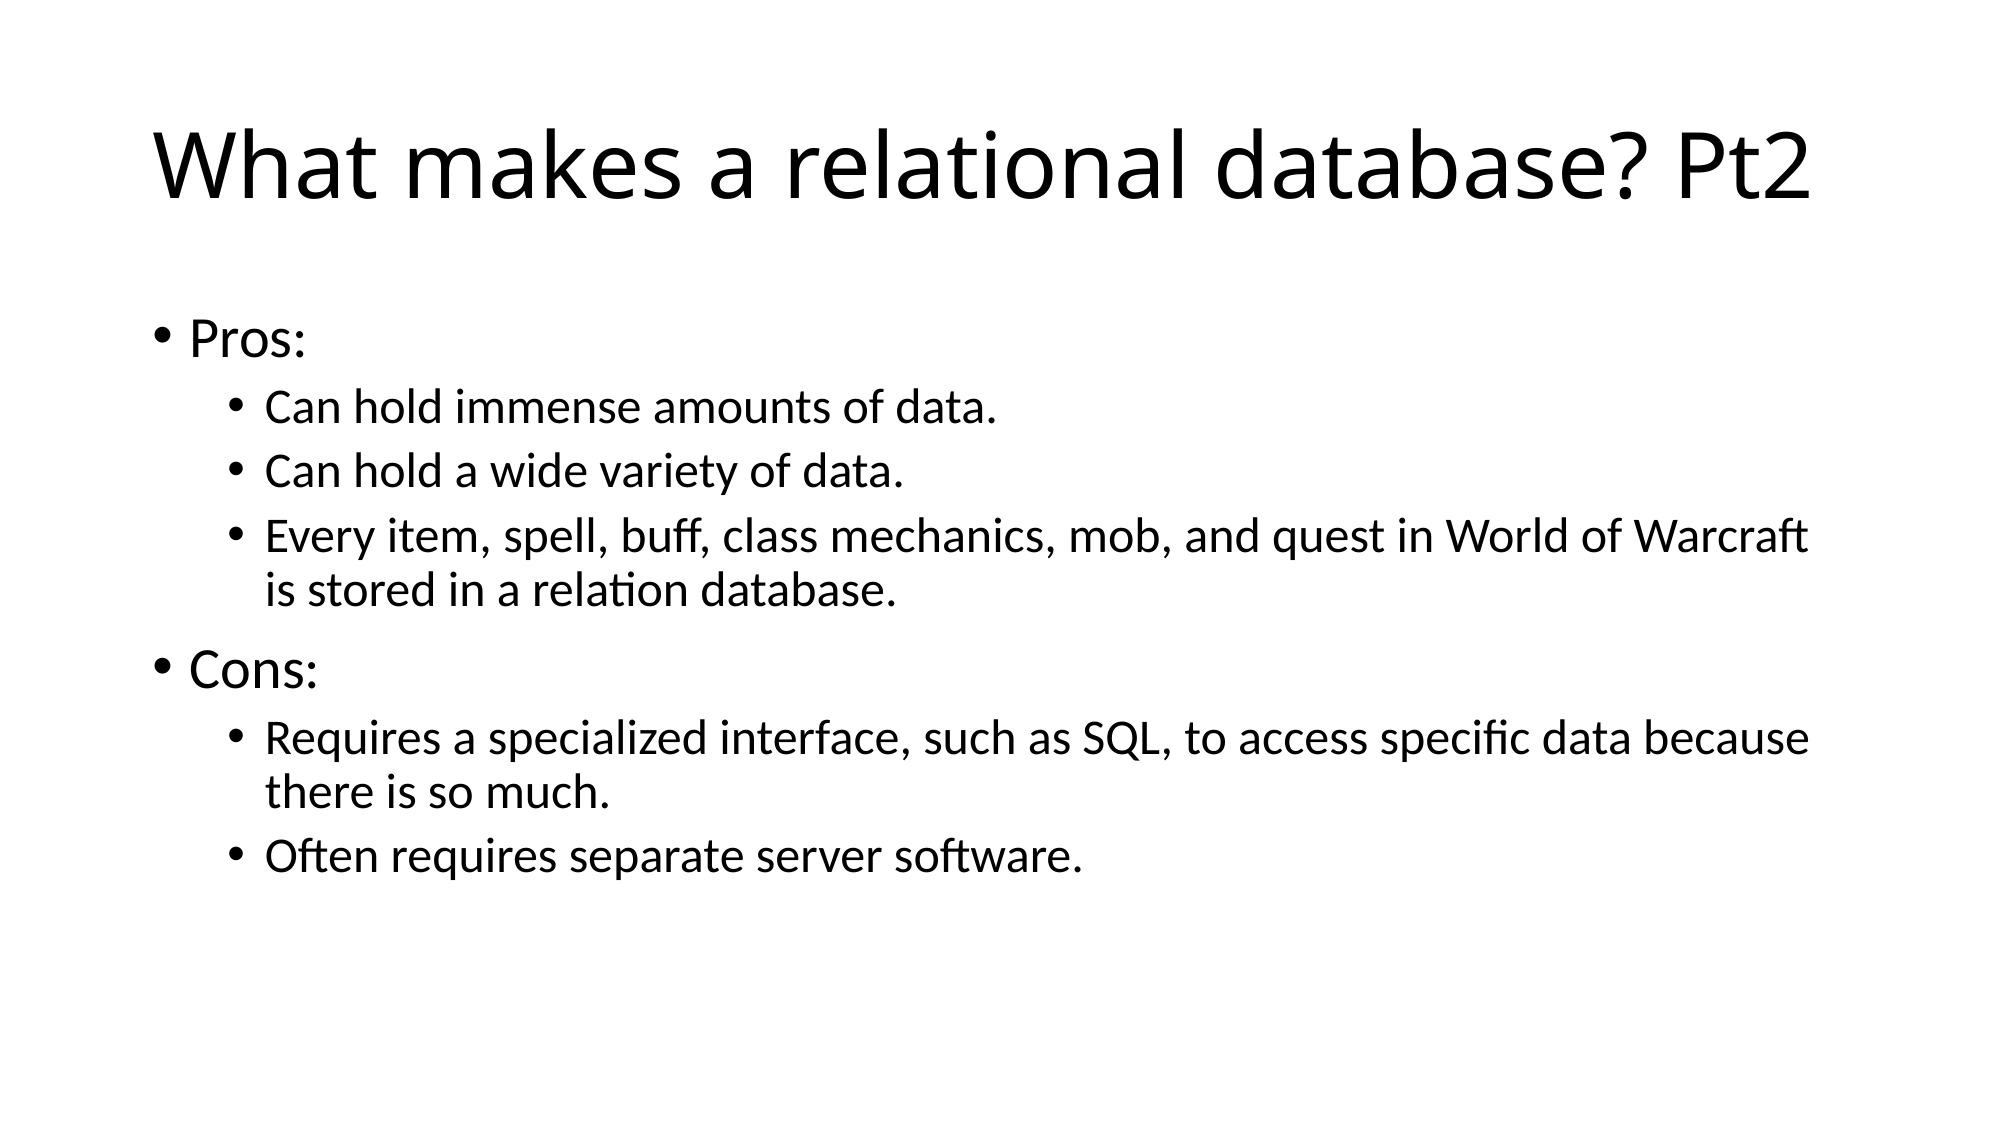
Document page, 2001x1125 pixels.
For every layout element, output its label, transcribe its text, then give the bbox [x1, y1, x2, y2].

list Pros: Can hold immense amounts of data. Can hold a wide variety of data. Every item, spell, buff, class mechanics, mob, and quest in World of Warcraft is stored in a relation database. Cons: Requires a specialized interface, such as SQL, to access specific data because there is so much. Often requires separate server software. [137, 299, 1863, 1014]
title What makes a relational database? Pt2 [137, 59, 1863, 278]
